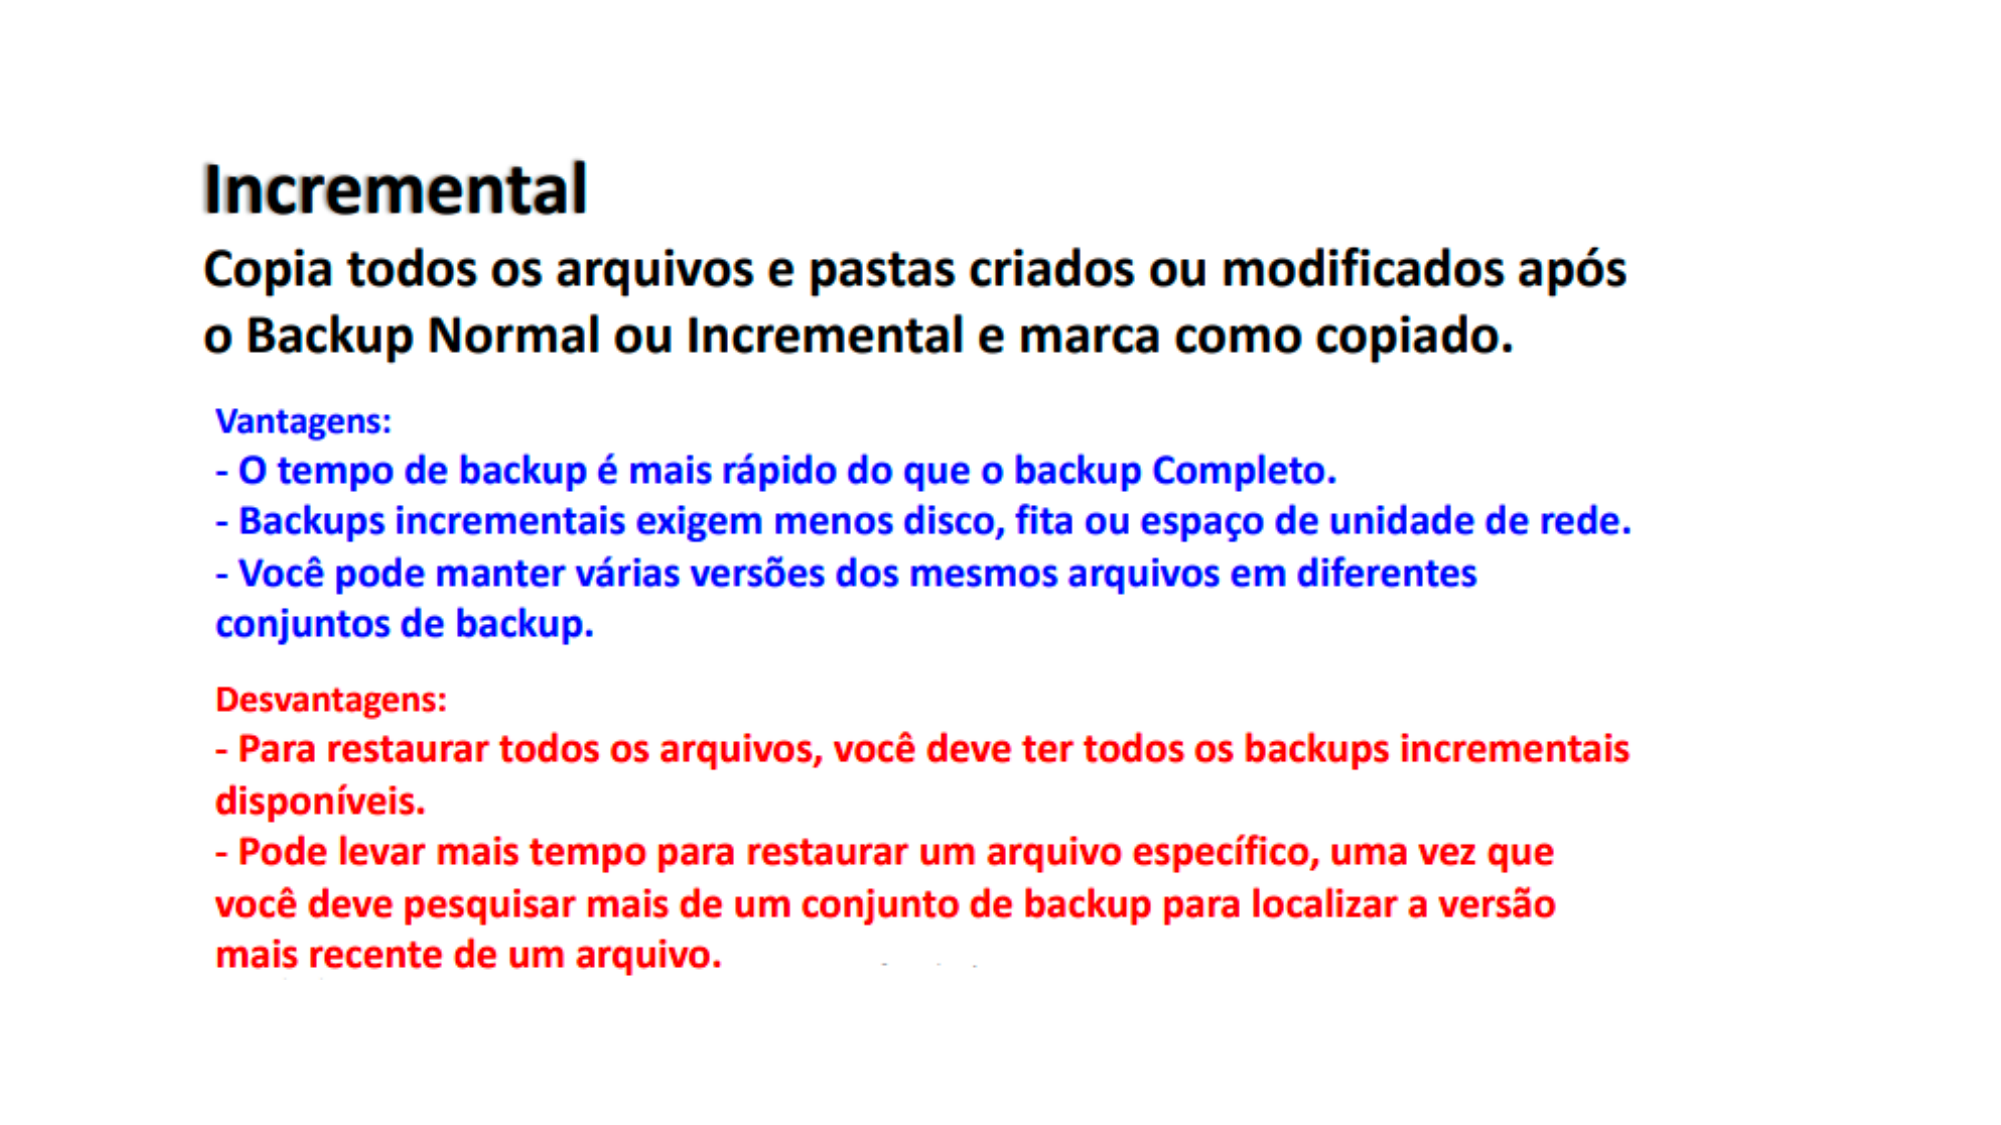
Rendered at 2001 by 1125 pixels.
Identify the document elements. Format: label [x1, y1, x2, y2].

picture [180, 145, 1689, 980]
